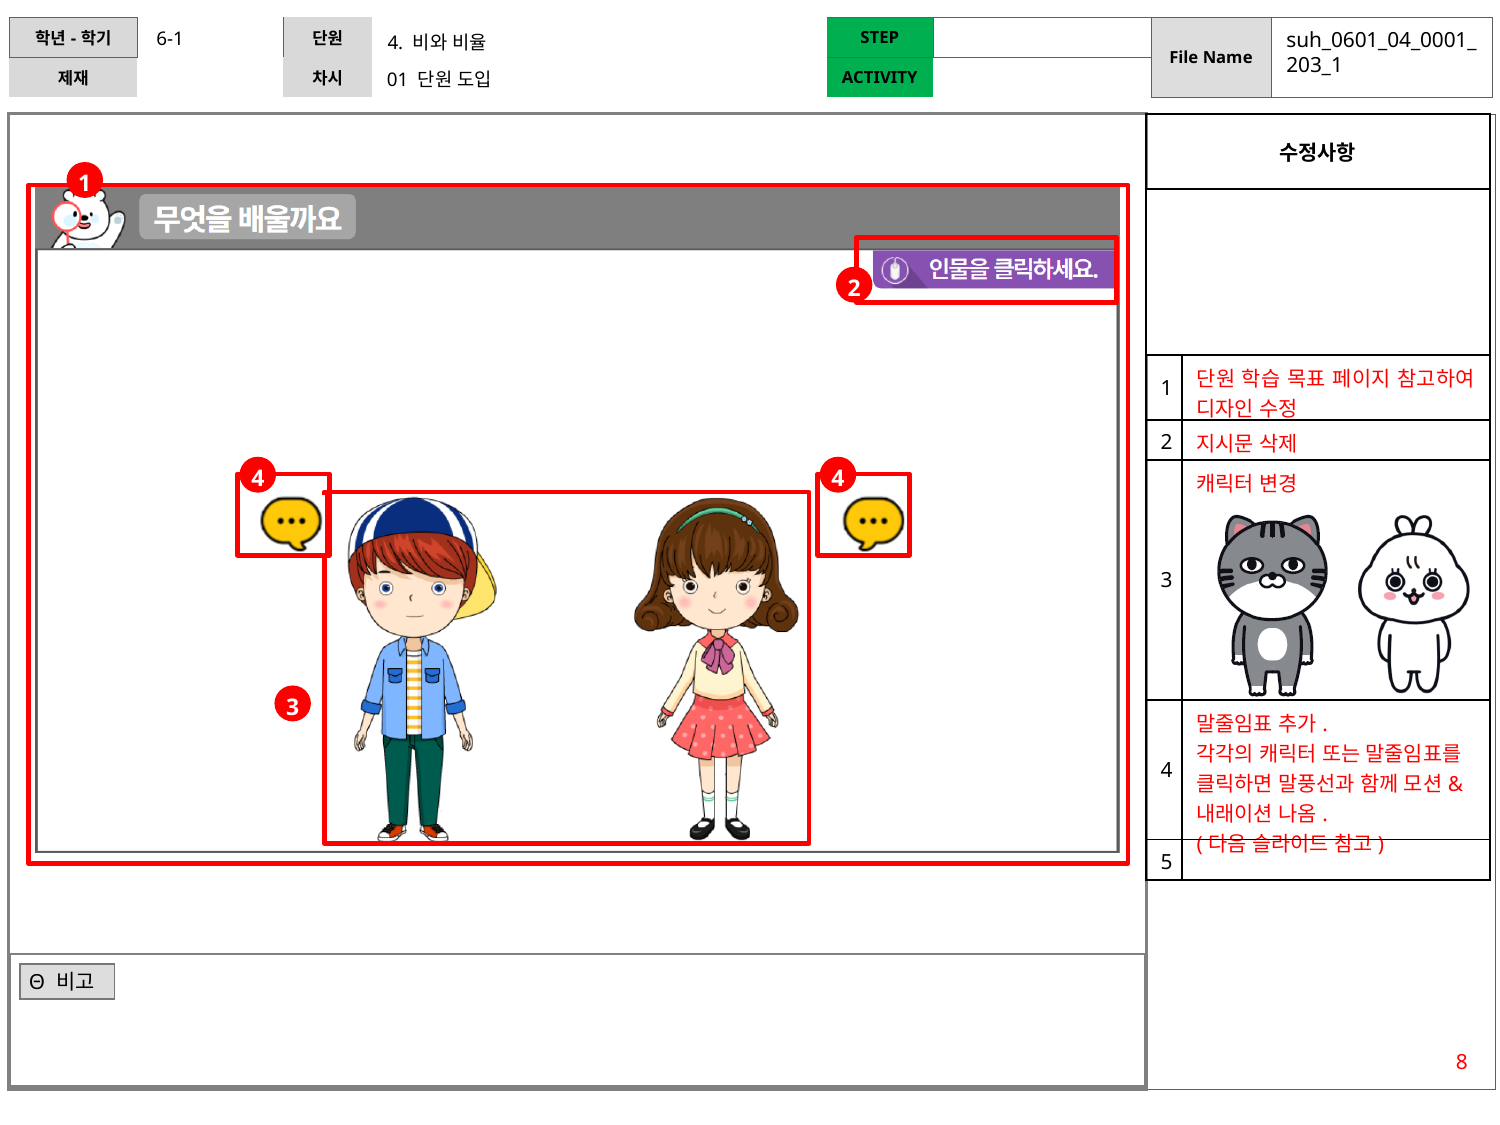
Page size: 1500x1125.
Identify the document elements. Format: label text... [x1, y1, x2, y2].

text_box 6-1 [141, 18, 284, 55]
table_cell [1183, 840, 1489, 879]
picture [35, 185, 1120, 853]
table_cell 말줄임표 추가. 각각의 캐릭터 또는 말줄임표를 클릭하면 말풍선과 함께 모션&내래이션 나옴. (다음 슬라이드 참고) [1183, 701, 1489, 839]
text_box suh_0601_04_0001_203_1 [1271, 18, 1500, 84]
text_box 4. 비와 비율 [372, 23, 828, 48]
table_cell 1 [1147, 356, 1181, 419]
text_box [1491, 160, 1500, 251]
picture [1210, 507, 1333, 699]
table_cell 캐릭터 변경 [1183, 461, 1489, 699]
table_cell [1147, 190, 1489, 354]
table_cell 4 [1147, 701, 1181, 839]
table_cell 5 [1147, 840, 1181, 879]
text_box 01 단원 도입 [372, 60, 821, 96]
table_header 수정사항 [1147, 115, 1489, 188]
table_cell 3 [1147, 461, 1181, 699]
text_box [26, 183, 1130, 866]
table_cell 지시문 삭제 [1183, 421, 1489, 459]
table_cell 2 [1147, 421, 1181, 459]
table_cell 단원 학습 목표 페이지 참고하여 디자인 수정 [1183, 356, 1489, 419]
picture [1343, 507, 1481, 699]
text_box 1 [64, 159, 106, 184]
